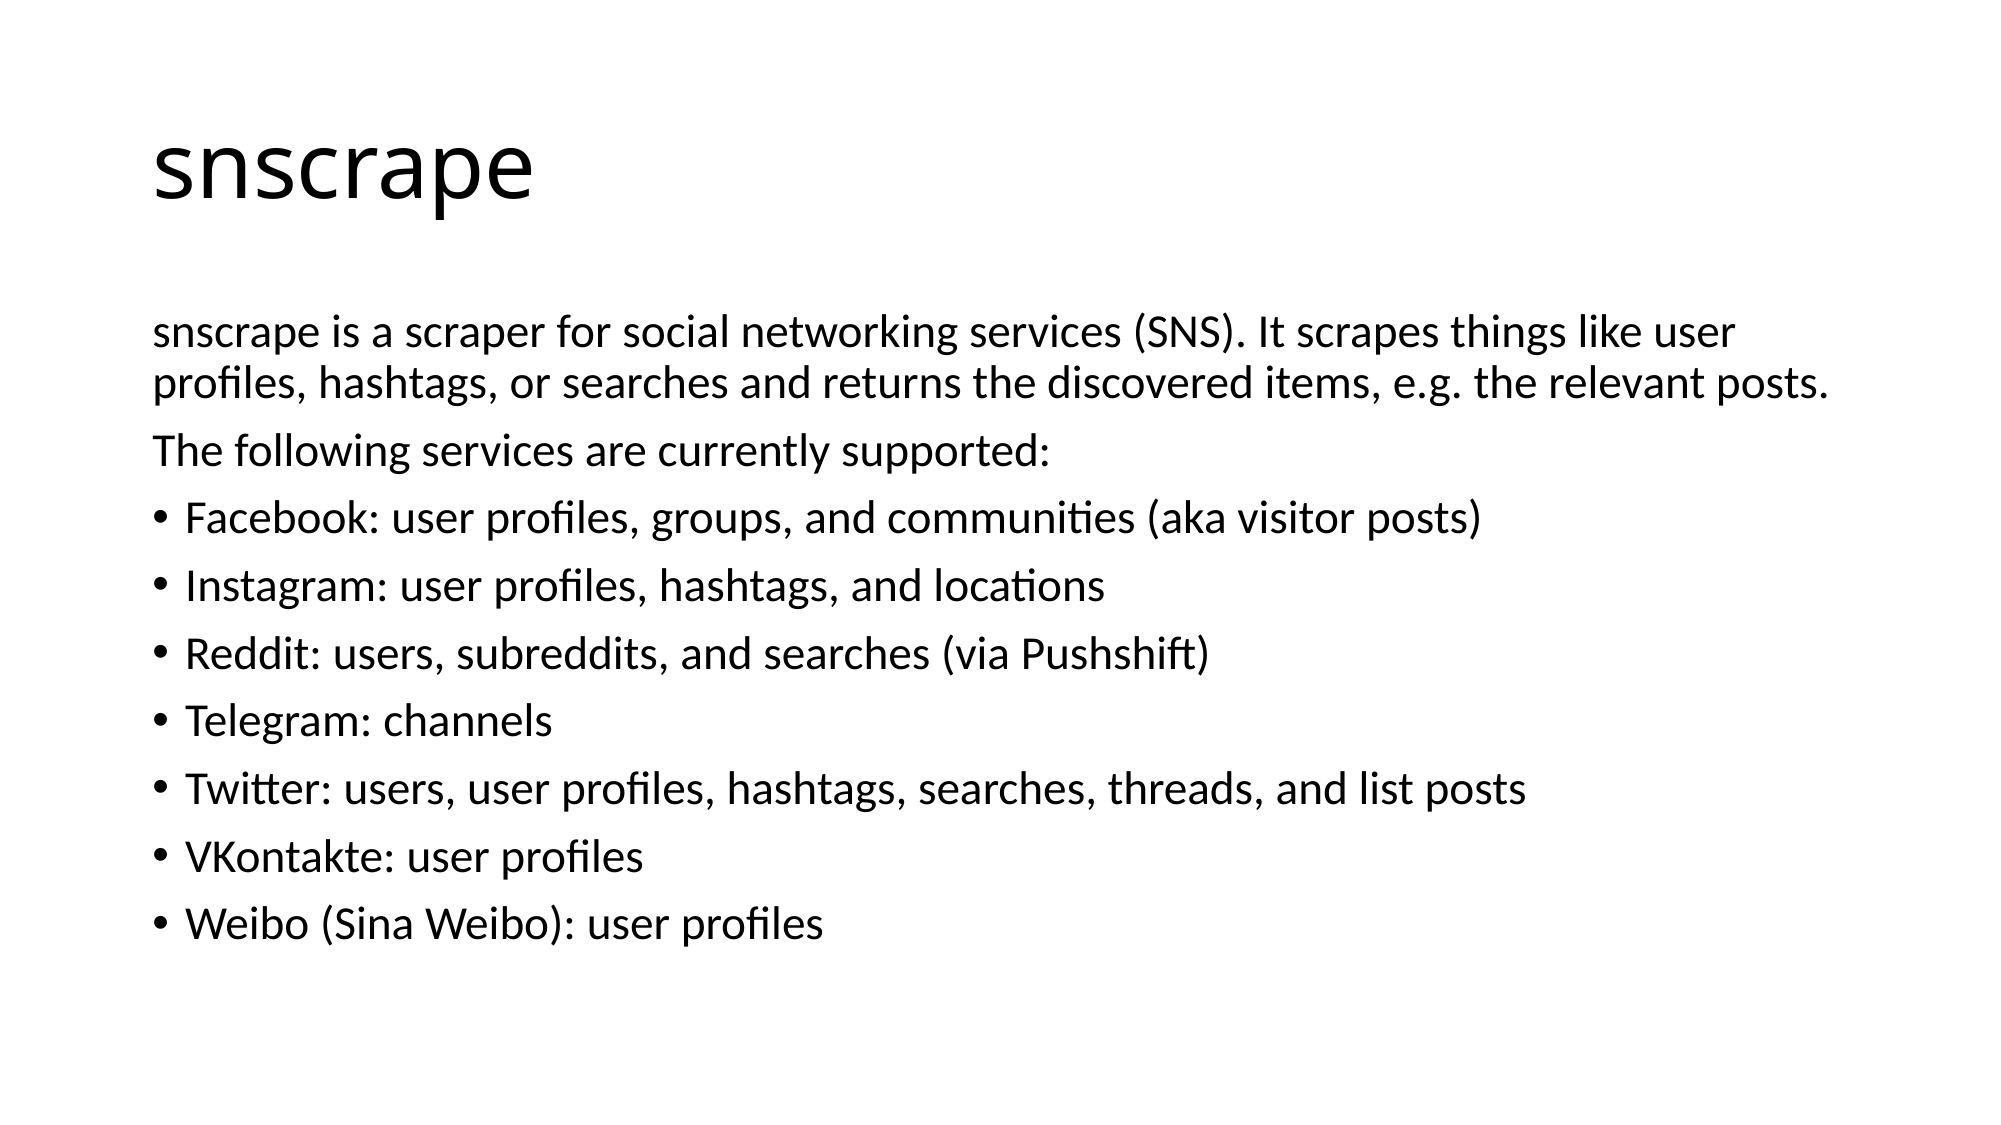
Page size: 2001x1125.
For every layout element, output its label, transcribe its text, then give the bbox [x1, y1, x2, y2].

list snscrape is a scraper for social networking services (SNS). It scrapes things like user profiles, hashtags, or searches and returns the discovered items, e.g. the relevant posts. The following services are currently supported: Facebook: user profiles, groups, and communities (aka visitor posts) Instagram: user profiles, hashtags, and locations Reddit: users, subreddits, and searches (via Pushshift) Telegram: channels Twitter: users, user profiles, hashtags, searches, threads, and list posts VKontakte: user profiles Weibo (Sina Weibo): user profiles [137, 299, 1863, 1014]
title snscrape [137, 59, 1863, 278]
